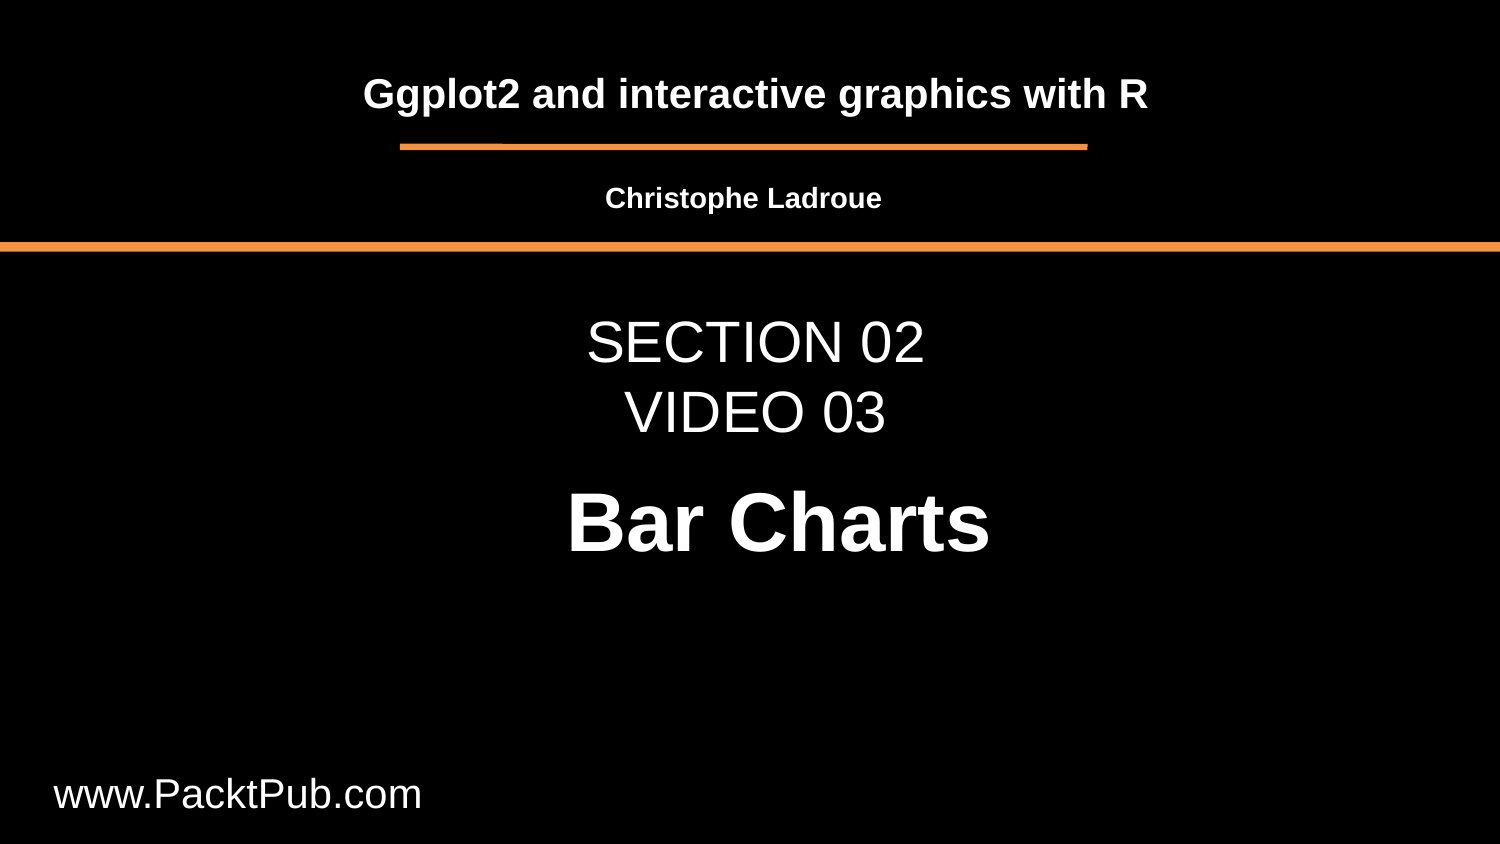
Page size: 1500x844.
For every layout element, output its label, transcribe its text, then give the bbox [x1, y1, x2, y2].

text_box Ggplot2 and interactive graphics with R [249, 59, 1263, 124]
text_box Christophe Ladroue [399, 171, 1088, 222]
text_box Bar Charts [206, 460, 1353, 676]
text_box www.PacktPub.com [38, 759, 438, 824]
text_box SECTION 02 VIDEO 03 [412, 296, 1100, 382]
